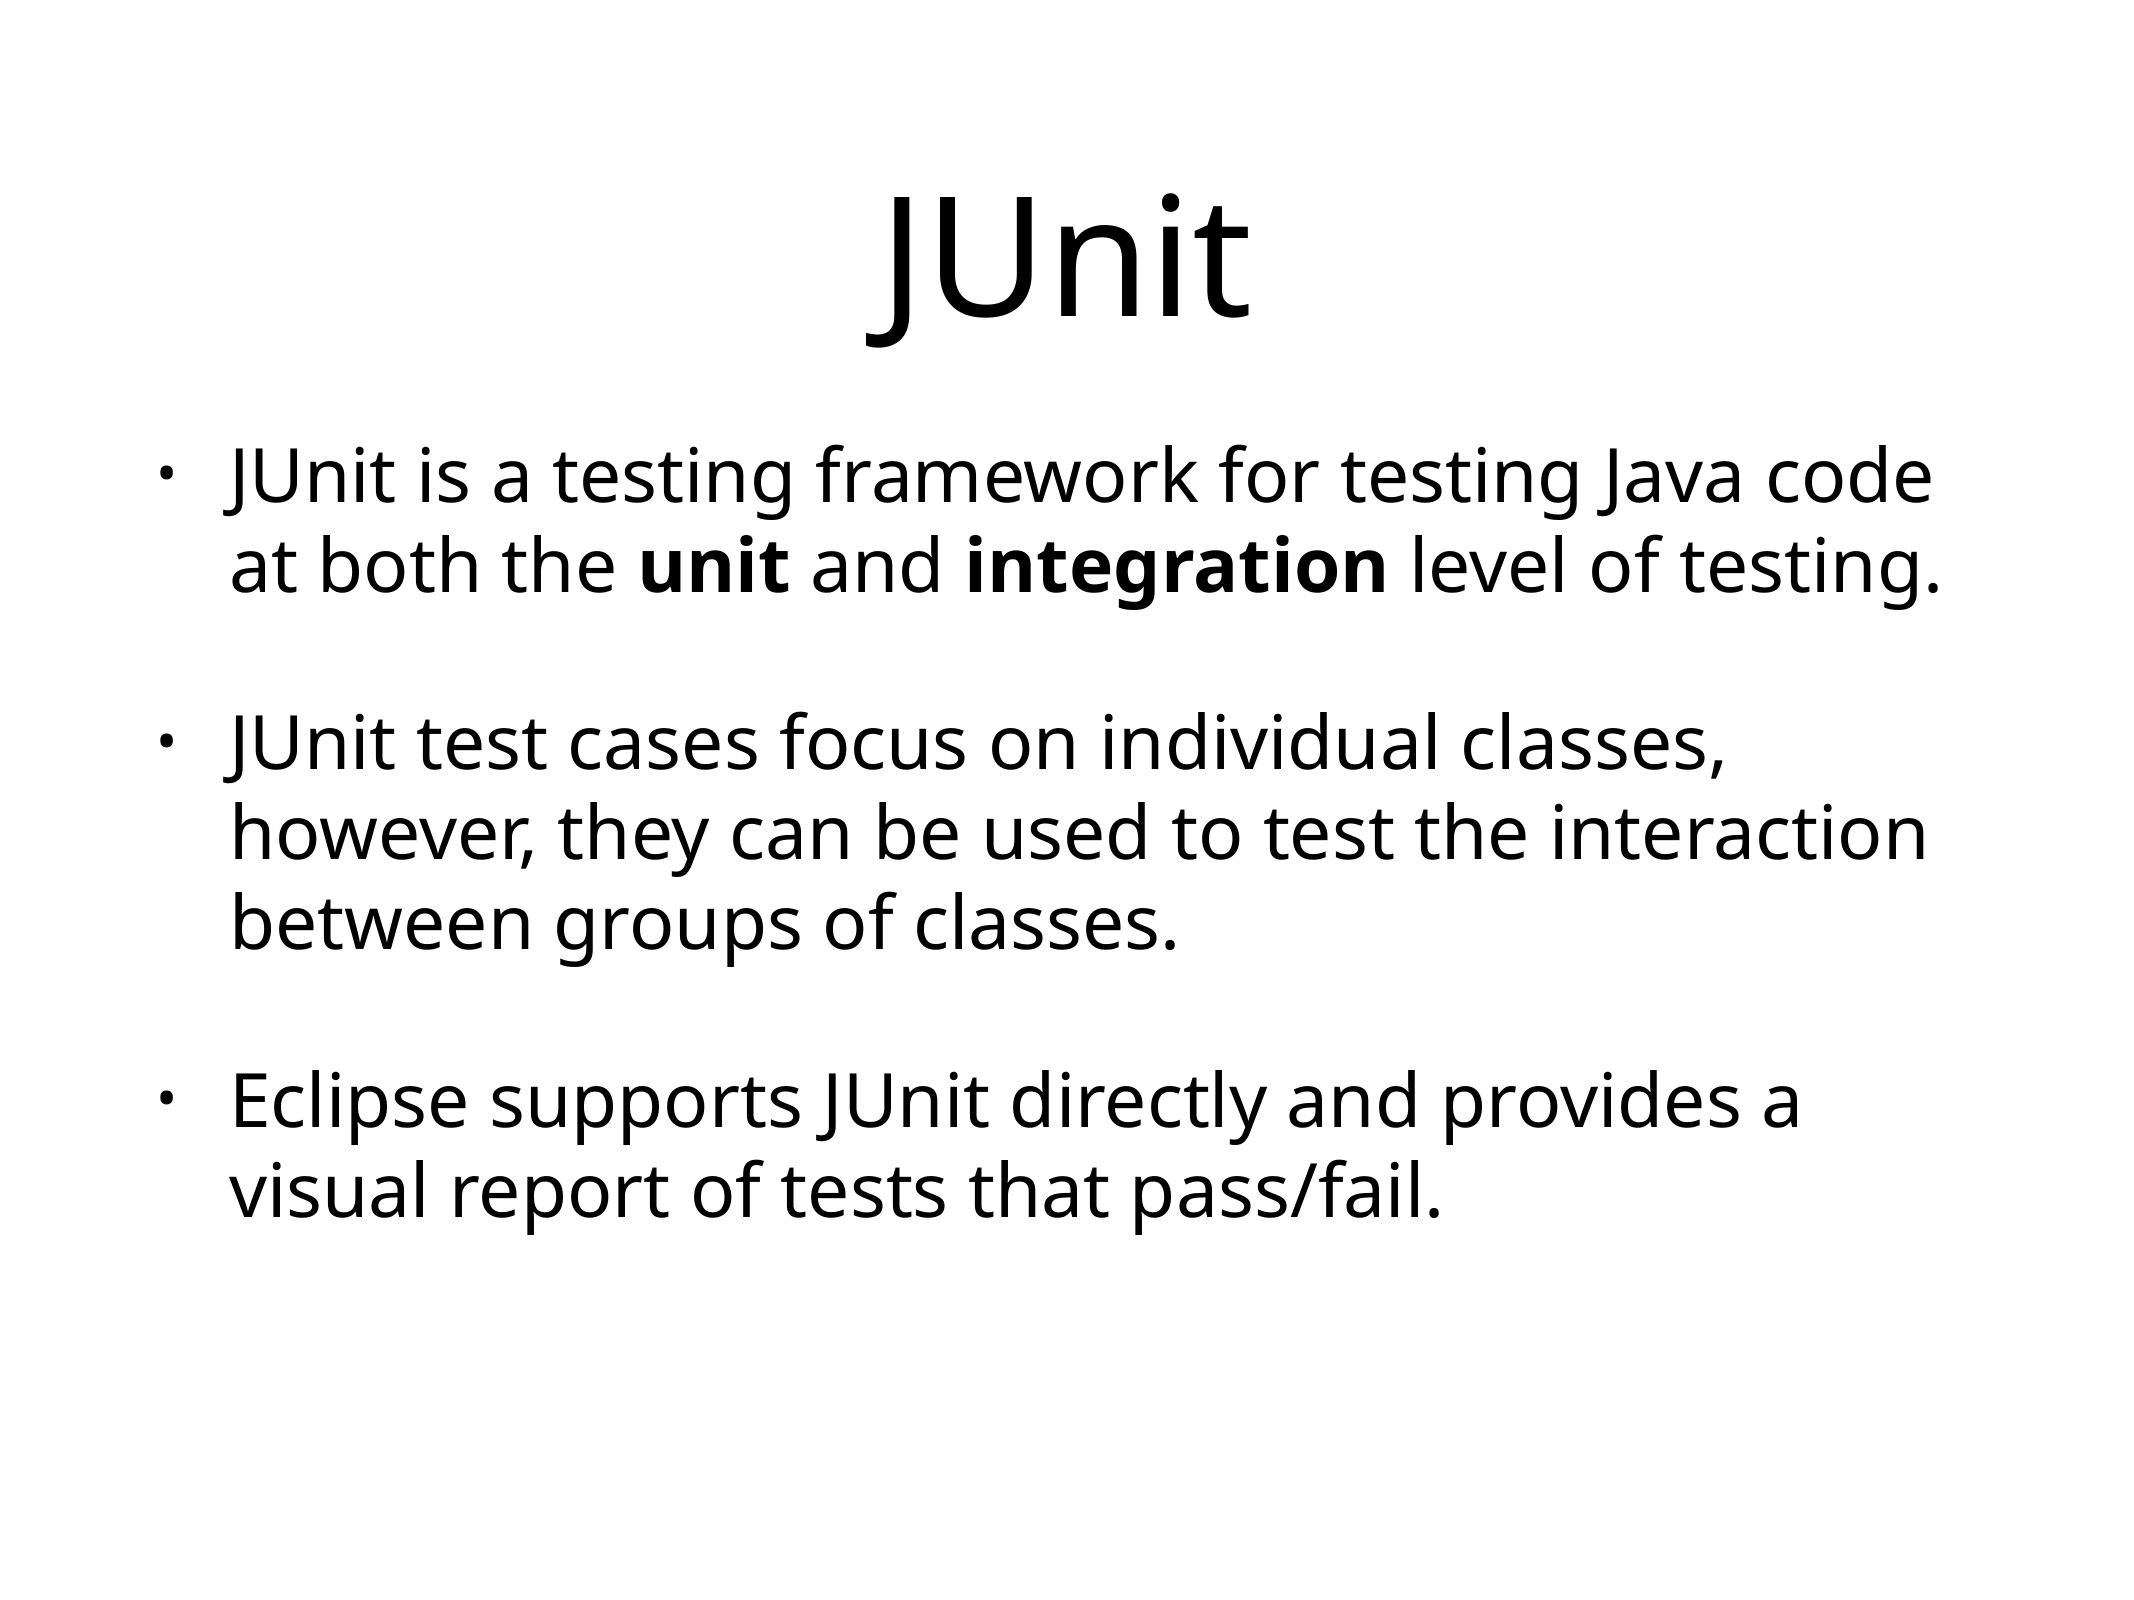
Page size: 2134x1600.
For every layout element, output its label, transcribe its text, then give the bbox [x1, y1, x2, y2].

title JUnit [156, 72, 1978, 427]
list JUnit is a testing framework for testing Java code at both the unit and integration level of testing. JUnit test cases focus on individual classes, however, they can be used to test the interaction between groups of classes. Eclipse supports JUnit directly and provides a visual report of tests that pass/fail. [156, 427, 1978, 1459]
